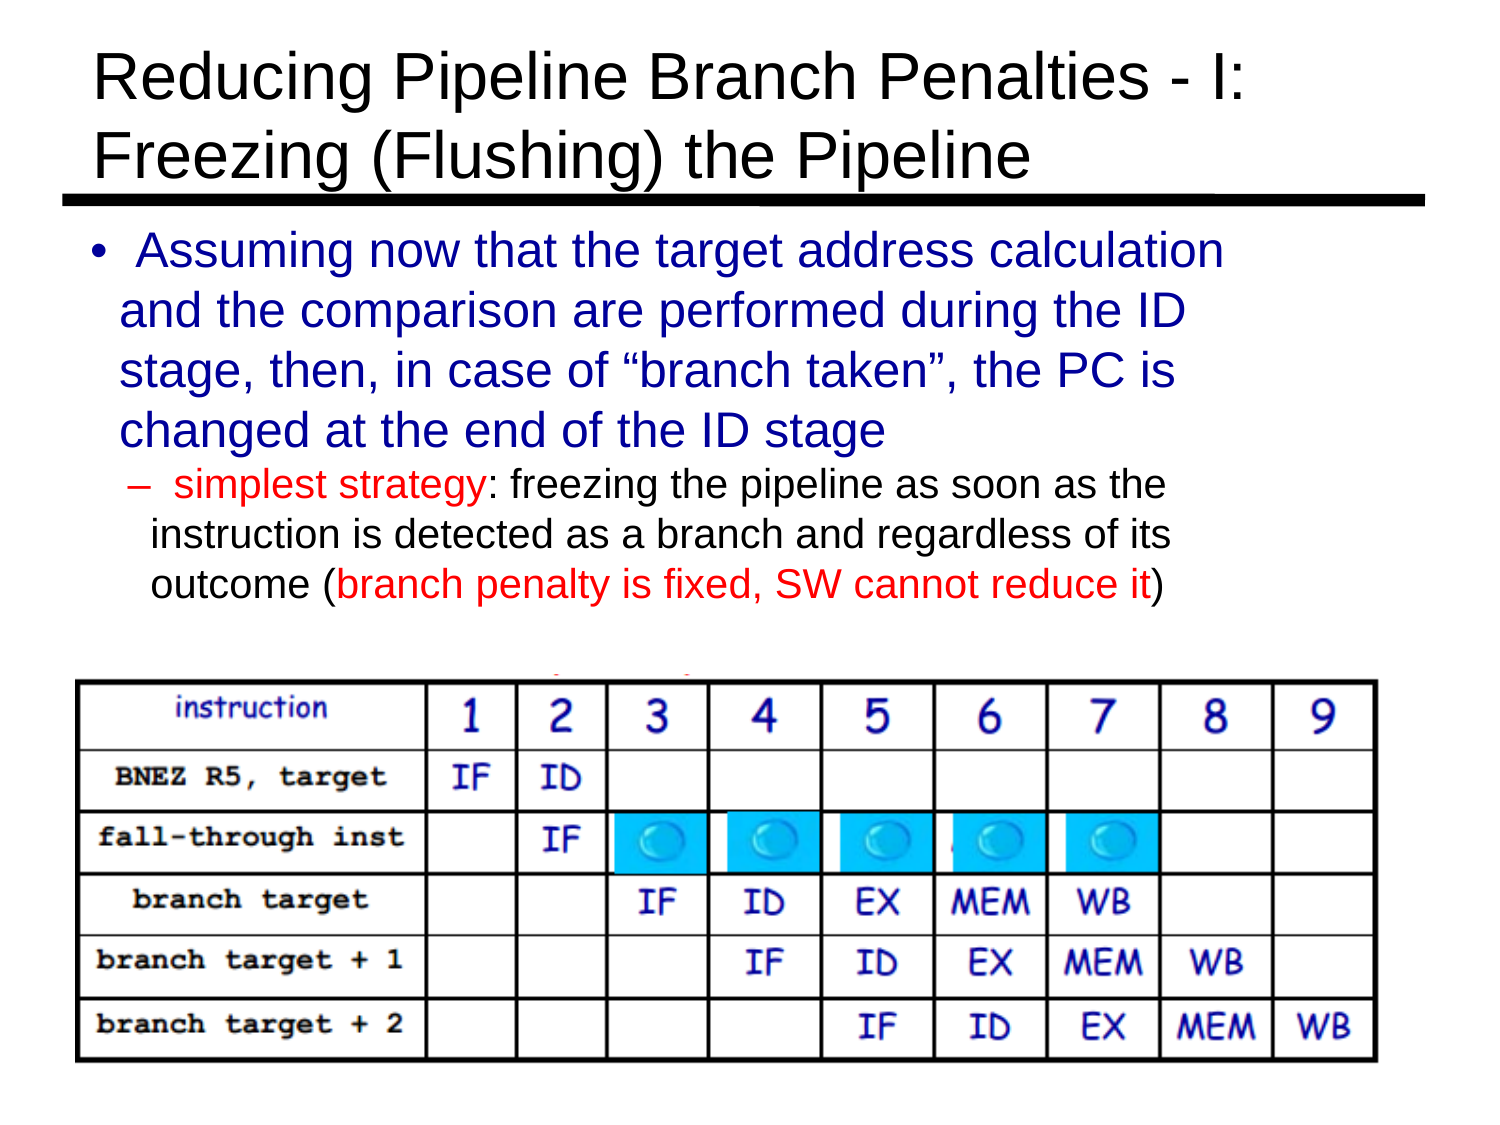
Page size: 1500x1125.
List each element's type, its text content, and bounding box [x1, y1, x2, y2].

text_box Reducing Pipeline Branch Penalties - I: Freezing (Flushing) the Pipeline [77, 24, 1264, 200]
picture [74, 674, 1388, 1067]
text_box • Assuming now that the target address calculation and the comparison are performed during the ID stage, then, in case of “branch taken”, the PC is changed at the end of the ID stage – simplest strategy: freezing the pipeline as soon as the instruction is detected as a branch and regardless of its outcome (branch penalty is fixed, SW cannot reduce it) [74, 209, 1413, 615]
